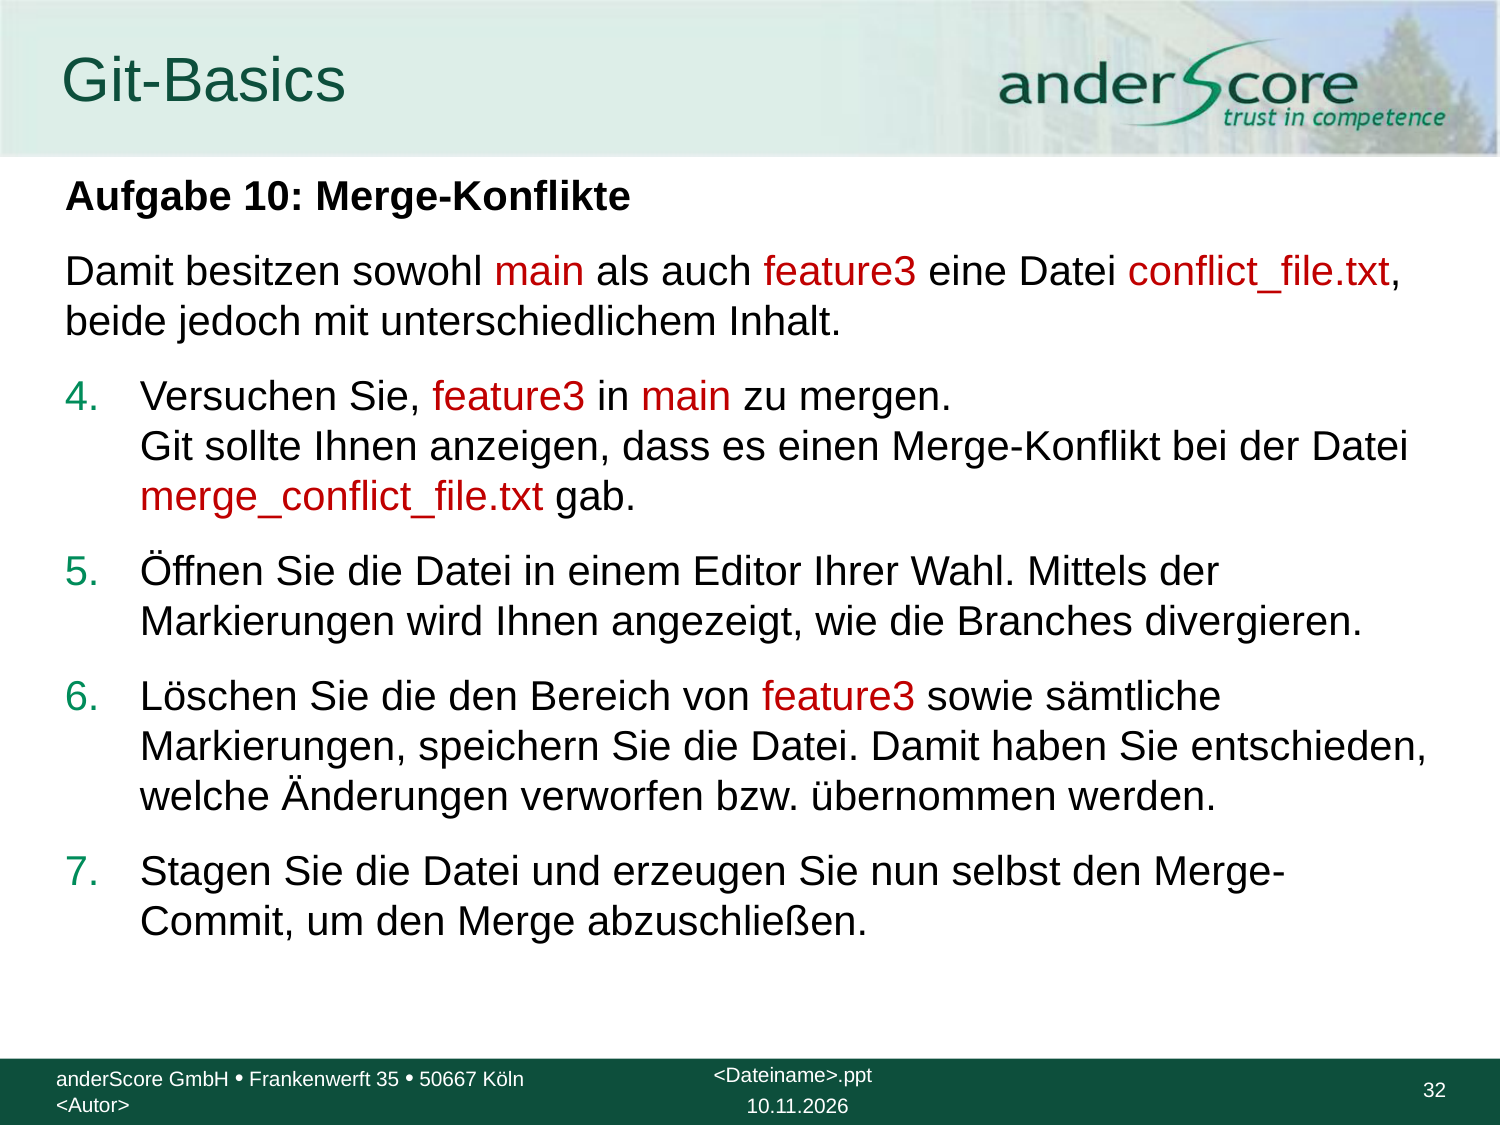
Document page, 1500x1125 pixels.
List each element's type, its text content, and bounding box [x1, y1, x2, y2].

list Aufgabe 10: Merge-Konflikte Damit besitzen sowohl main als auch feature3 eine Datei conflict_file.txt, beide jedoch mit unterschiedlichem Inhalt. Versuchen Sie, feature3 in main zu mergen. Git sollte Ihnen anzeigen, dass es einen Merge-Konflikt bei der Datei merge_conflict_file.txt gab. Öffnen Sie die Datei in einem Editor Ihrer Wahl. Mittels der Markierungen wird Ihnen angezeigt, wie die Branches divergieren. Löschen Sie die den Bereich von feature3 sowie sämtliche Markierungen, speichern Sie die Datei. Damit haben Sie entschieden, welche Änderungen verworfen bzw. übernommen werden. Stagen Sie die Datei und erzeugen Sie nun selbst den Merge-Commit, um den Merge abzuschließen. [49, 160, 1447, 1047]
picture [0, 0, 1500, 157]
title Git-Basics [46, 23, 975, 140]
